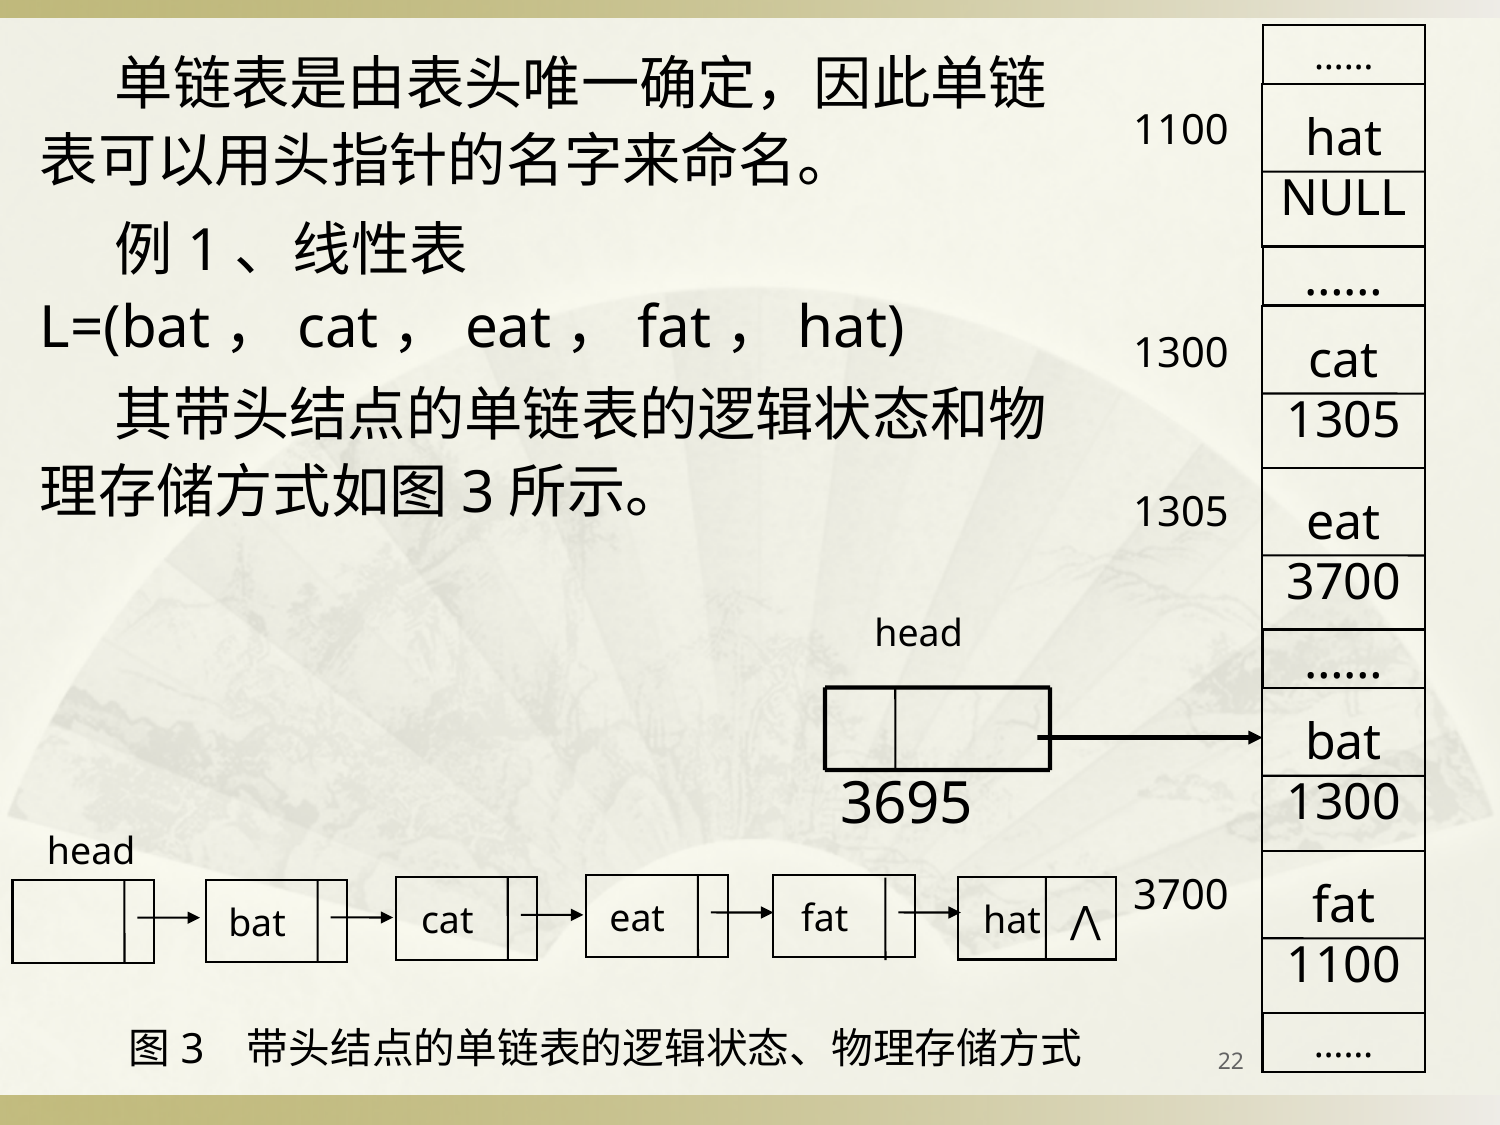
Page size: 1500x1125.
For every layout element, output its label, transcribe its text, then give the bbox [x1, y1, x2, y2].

slide_number 22 [1074, 1092, 1388, 1100]
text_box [11, 24, 1426, 1083]
